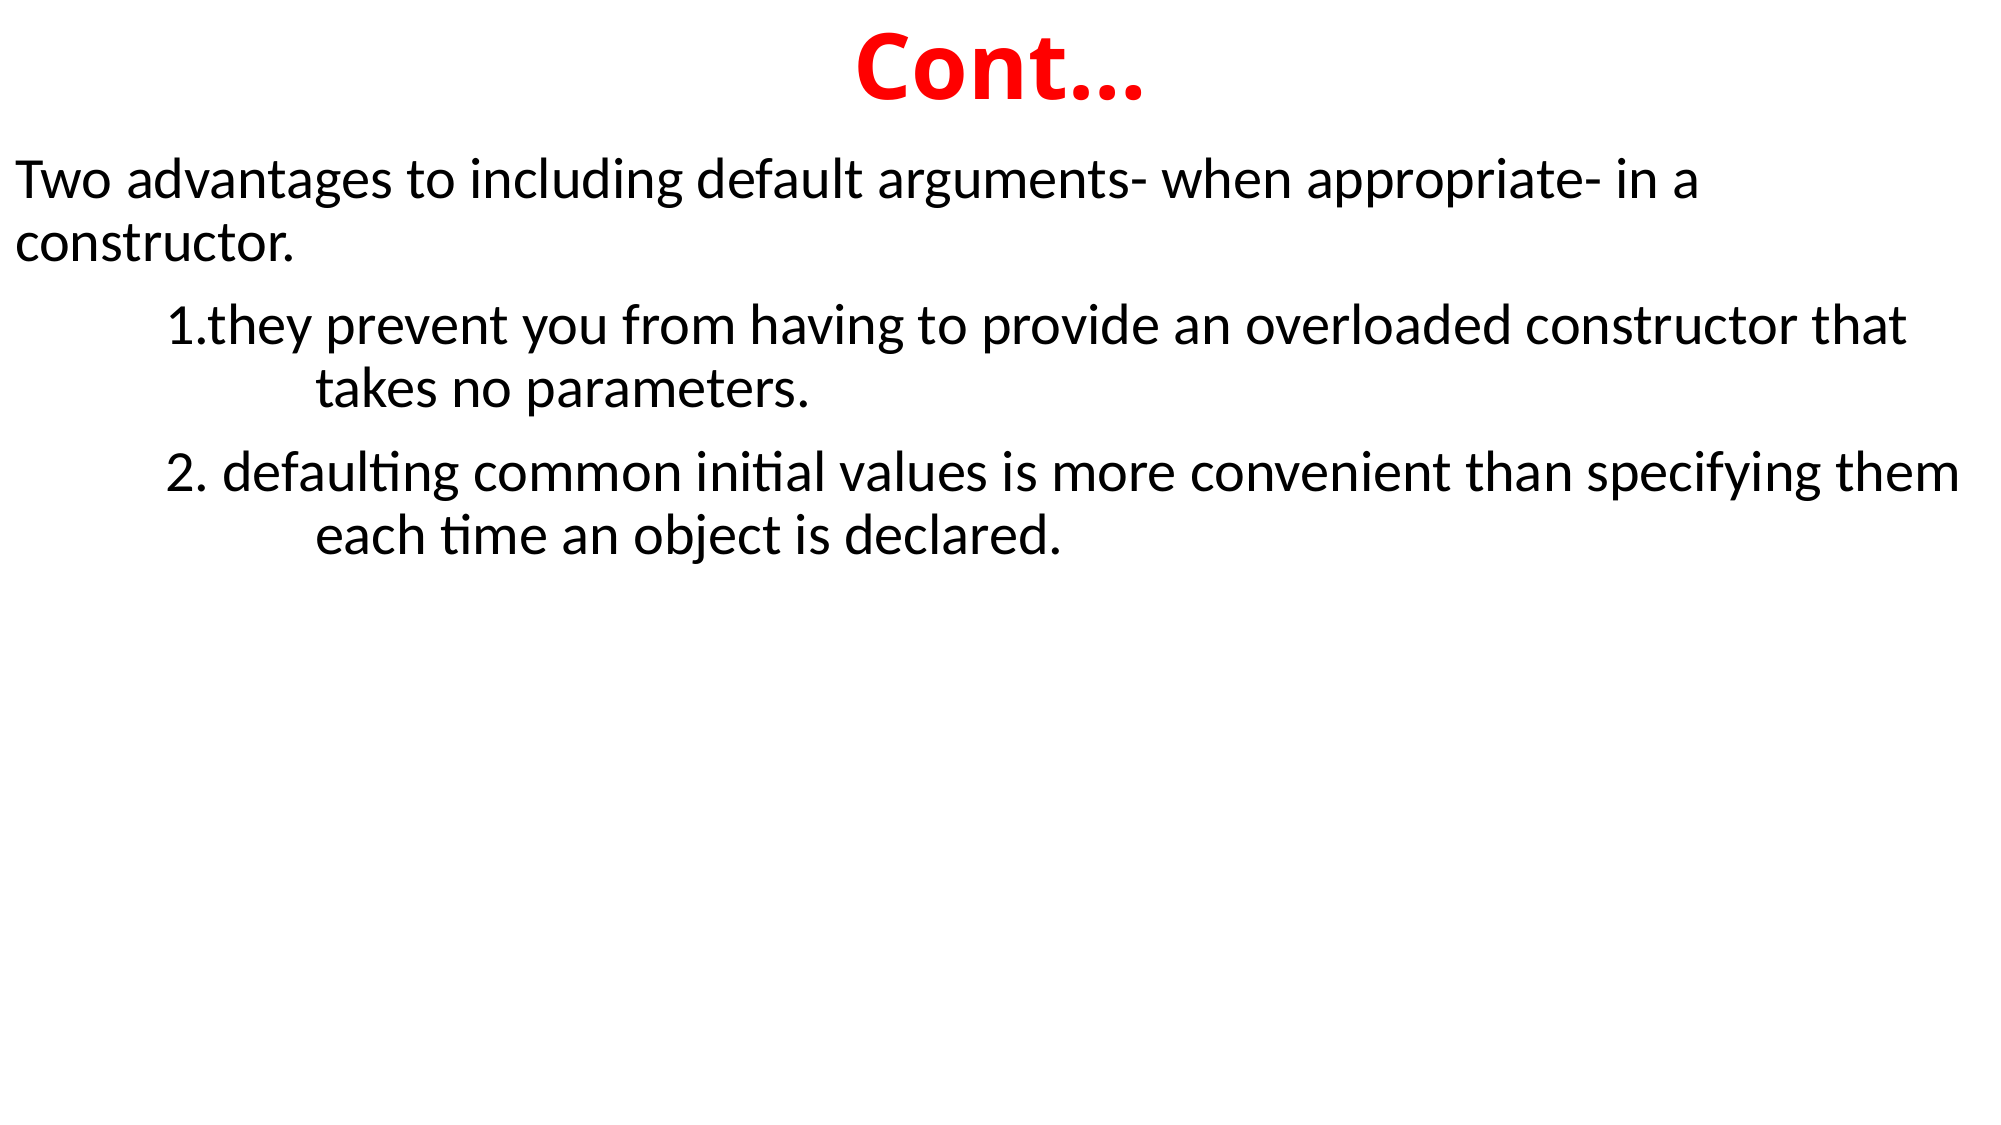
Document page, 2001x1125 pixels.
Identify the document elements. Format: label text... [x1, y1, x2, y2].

title Cont… [0, 0, 2000, 140]
list Two advantages to including default arguments- when appropriate- in a constructor. 1.they prevent you from having to provide an overloaded constructor that takes no parameters. 2. defaulting common initial values is more convenient than specifying them each time an object is declared. [0, 140, 2000, 1125]
